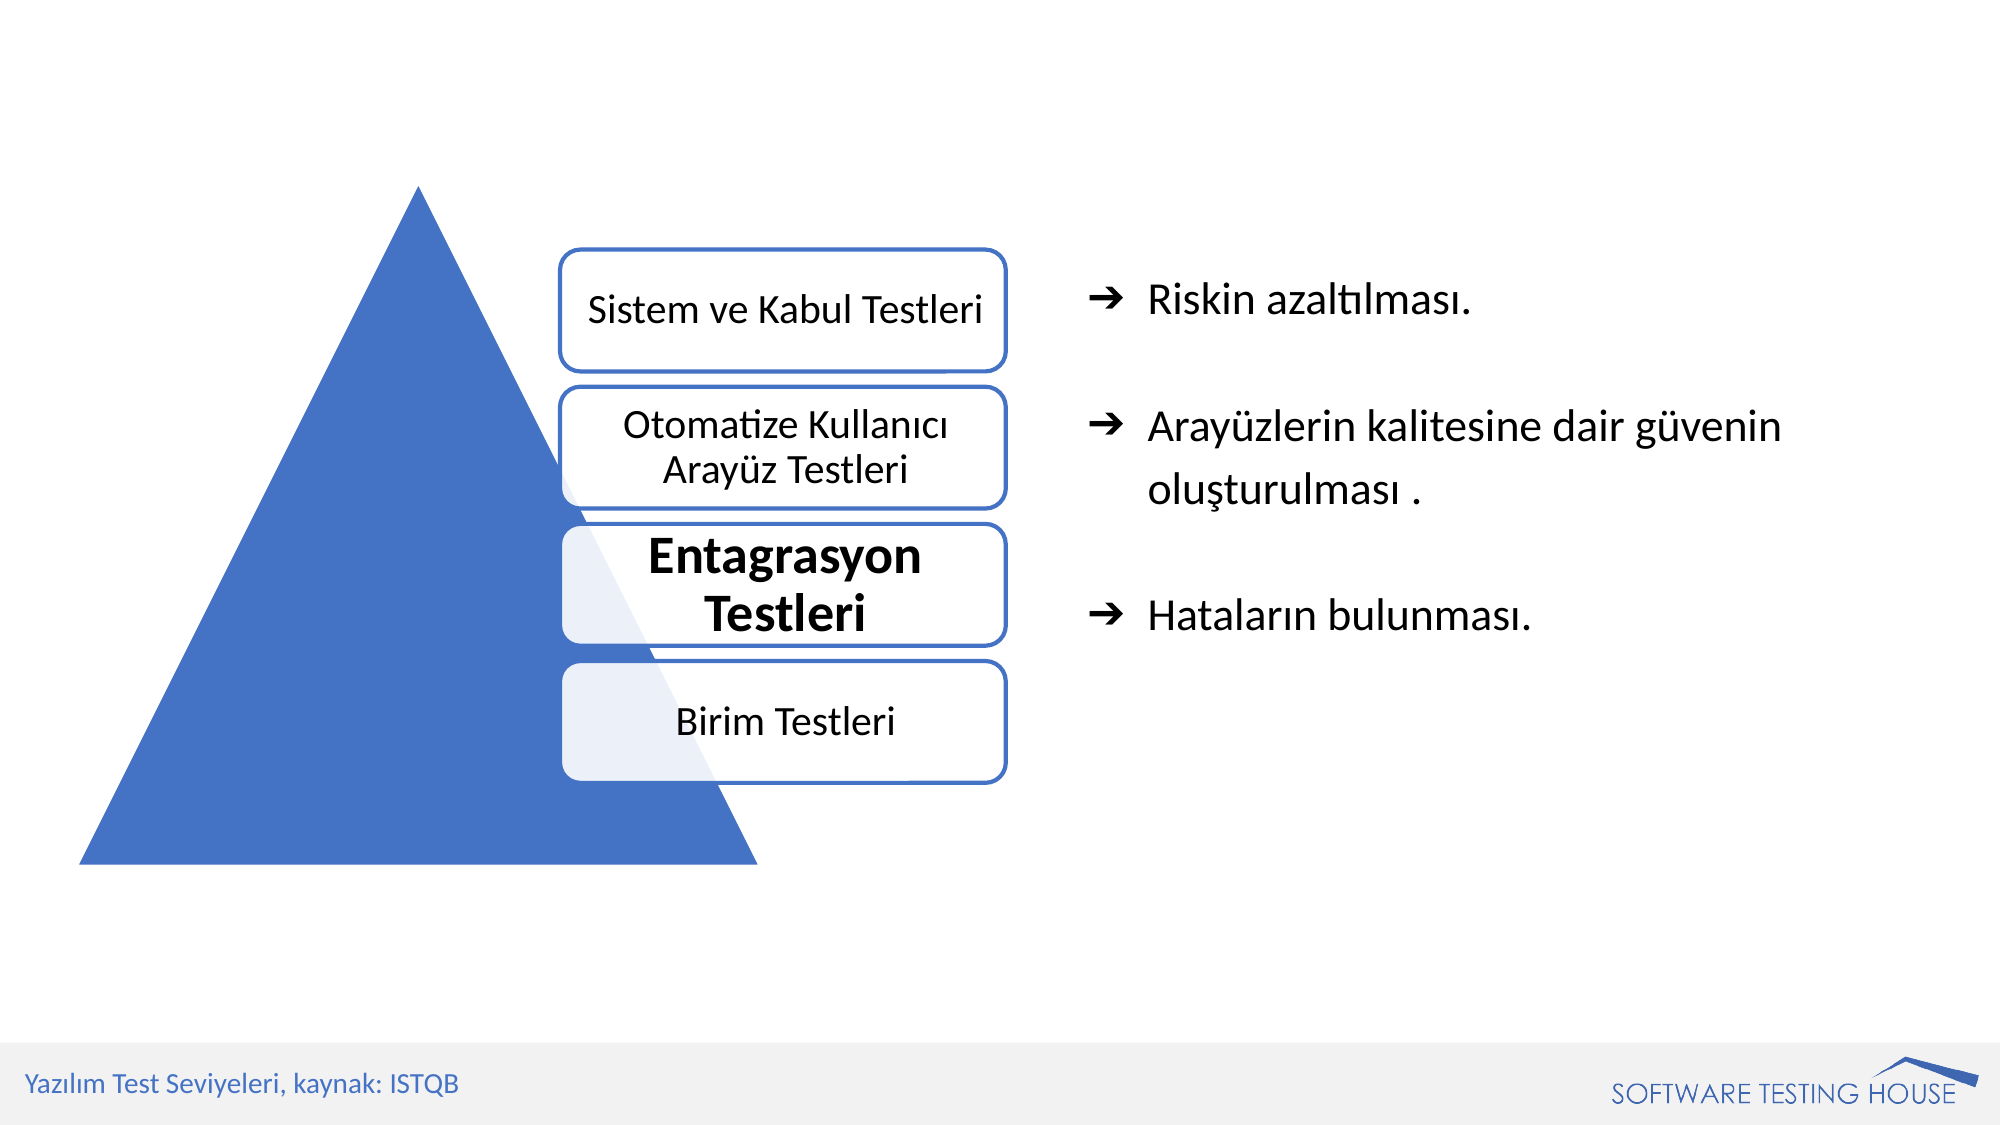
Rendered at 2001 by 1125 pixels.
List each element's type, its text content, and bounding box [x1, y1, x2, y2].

picture [1611, 1056, 1979, 1112]
list Yazılım Test Seviyeleri, kaynak: ISTQB [9, 1052, 856, 1108]
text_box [75, 180, 1148, 868]
text_box Riskin azaltılması. Arayüzlerin kalitesine dair güvenin oluşturulması . Hataların bulunması. [1153, 253, 1925, 795]
